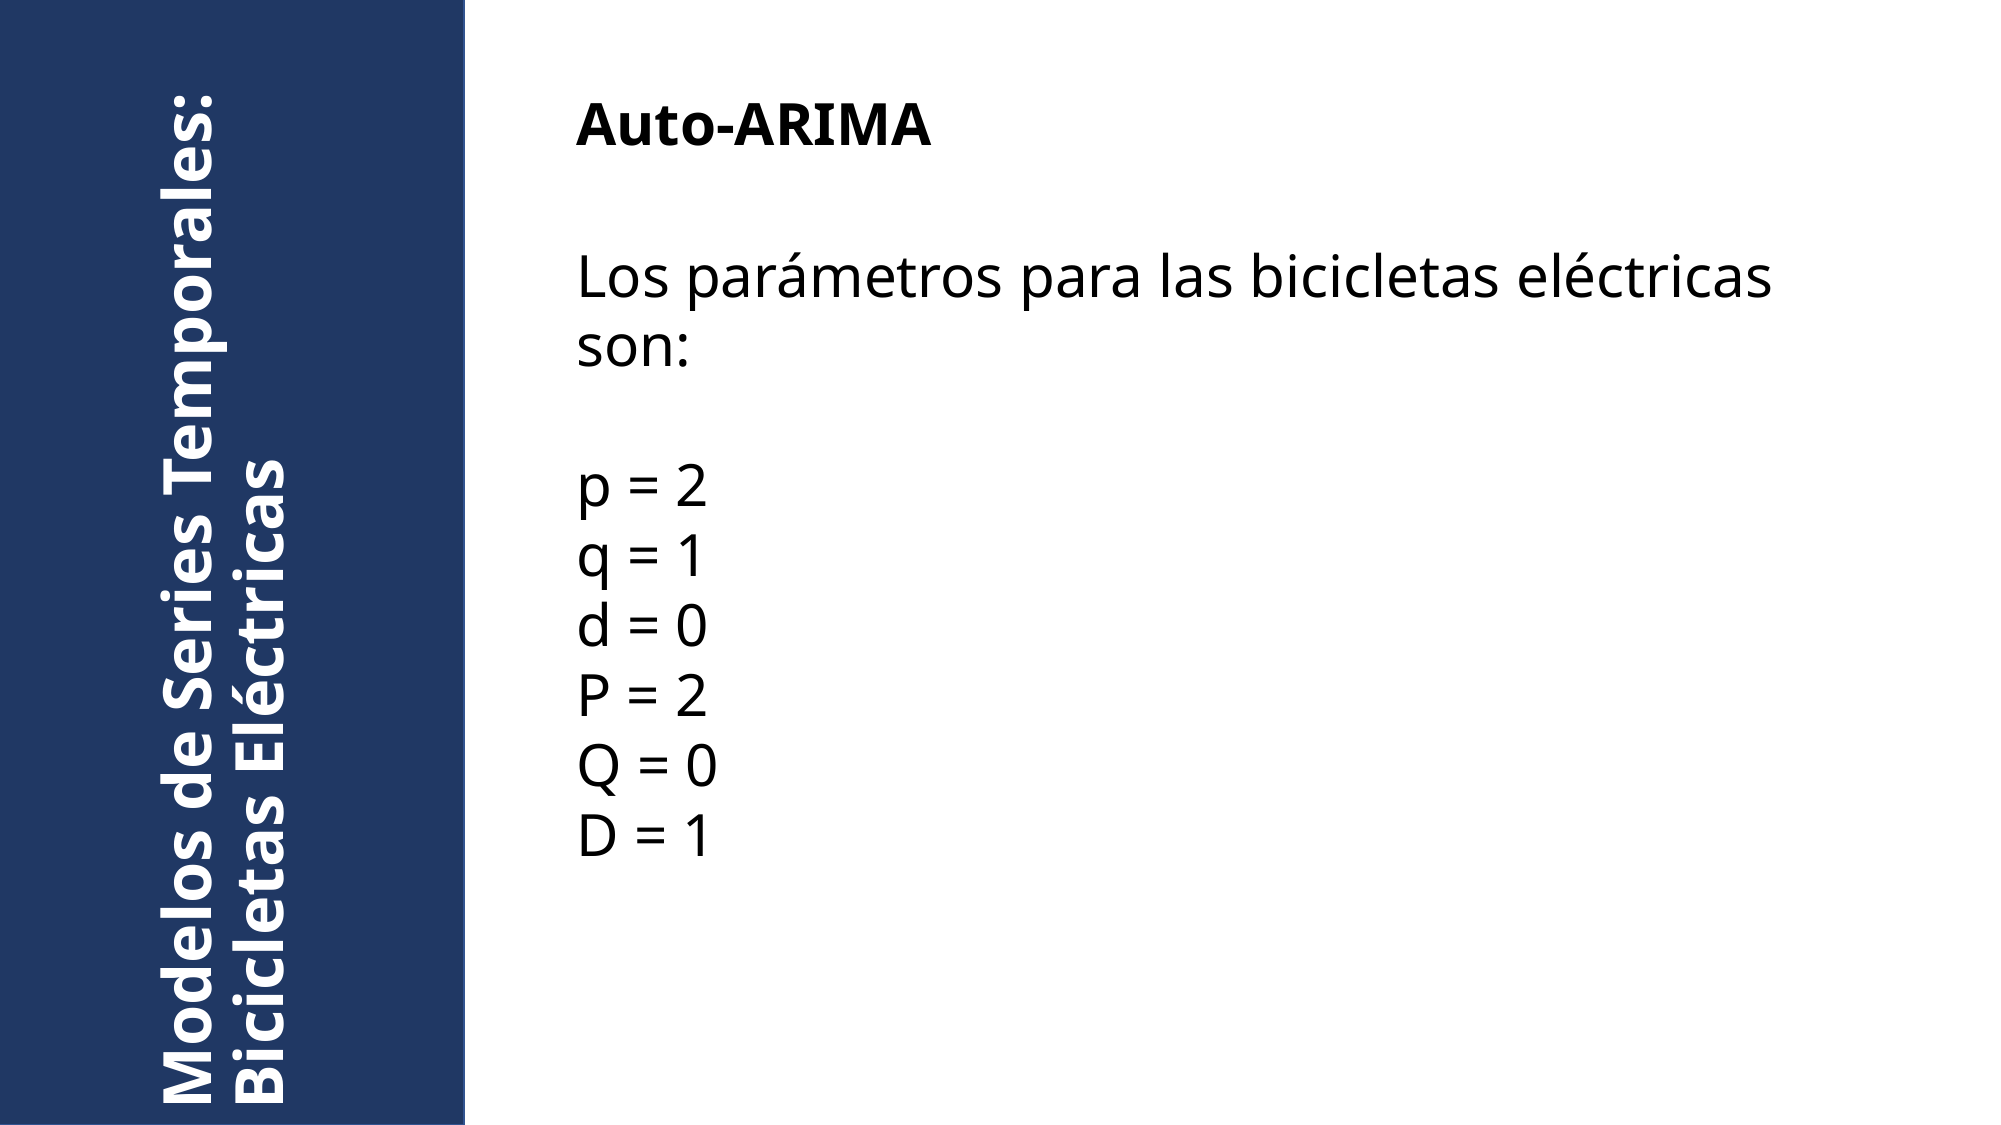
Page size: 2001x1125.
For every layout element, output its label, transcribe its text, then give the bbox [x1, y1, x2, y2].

text_box Auto-ARIMA Los parámetros para las bicicletas eléctricas son: p = 2 q = 1 d = 0 P = 2 Q = 0 D = 1 [561, 75, 1819, 876]
text_box [0, 0, 465, 1125]
title Modelos de Series Temporales: Bicicletas Eléctricas [10, 75, 442, 1118]
